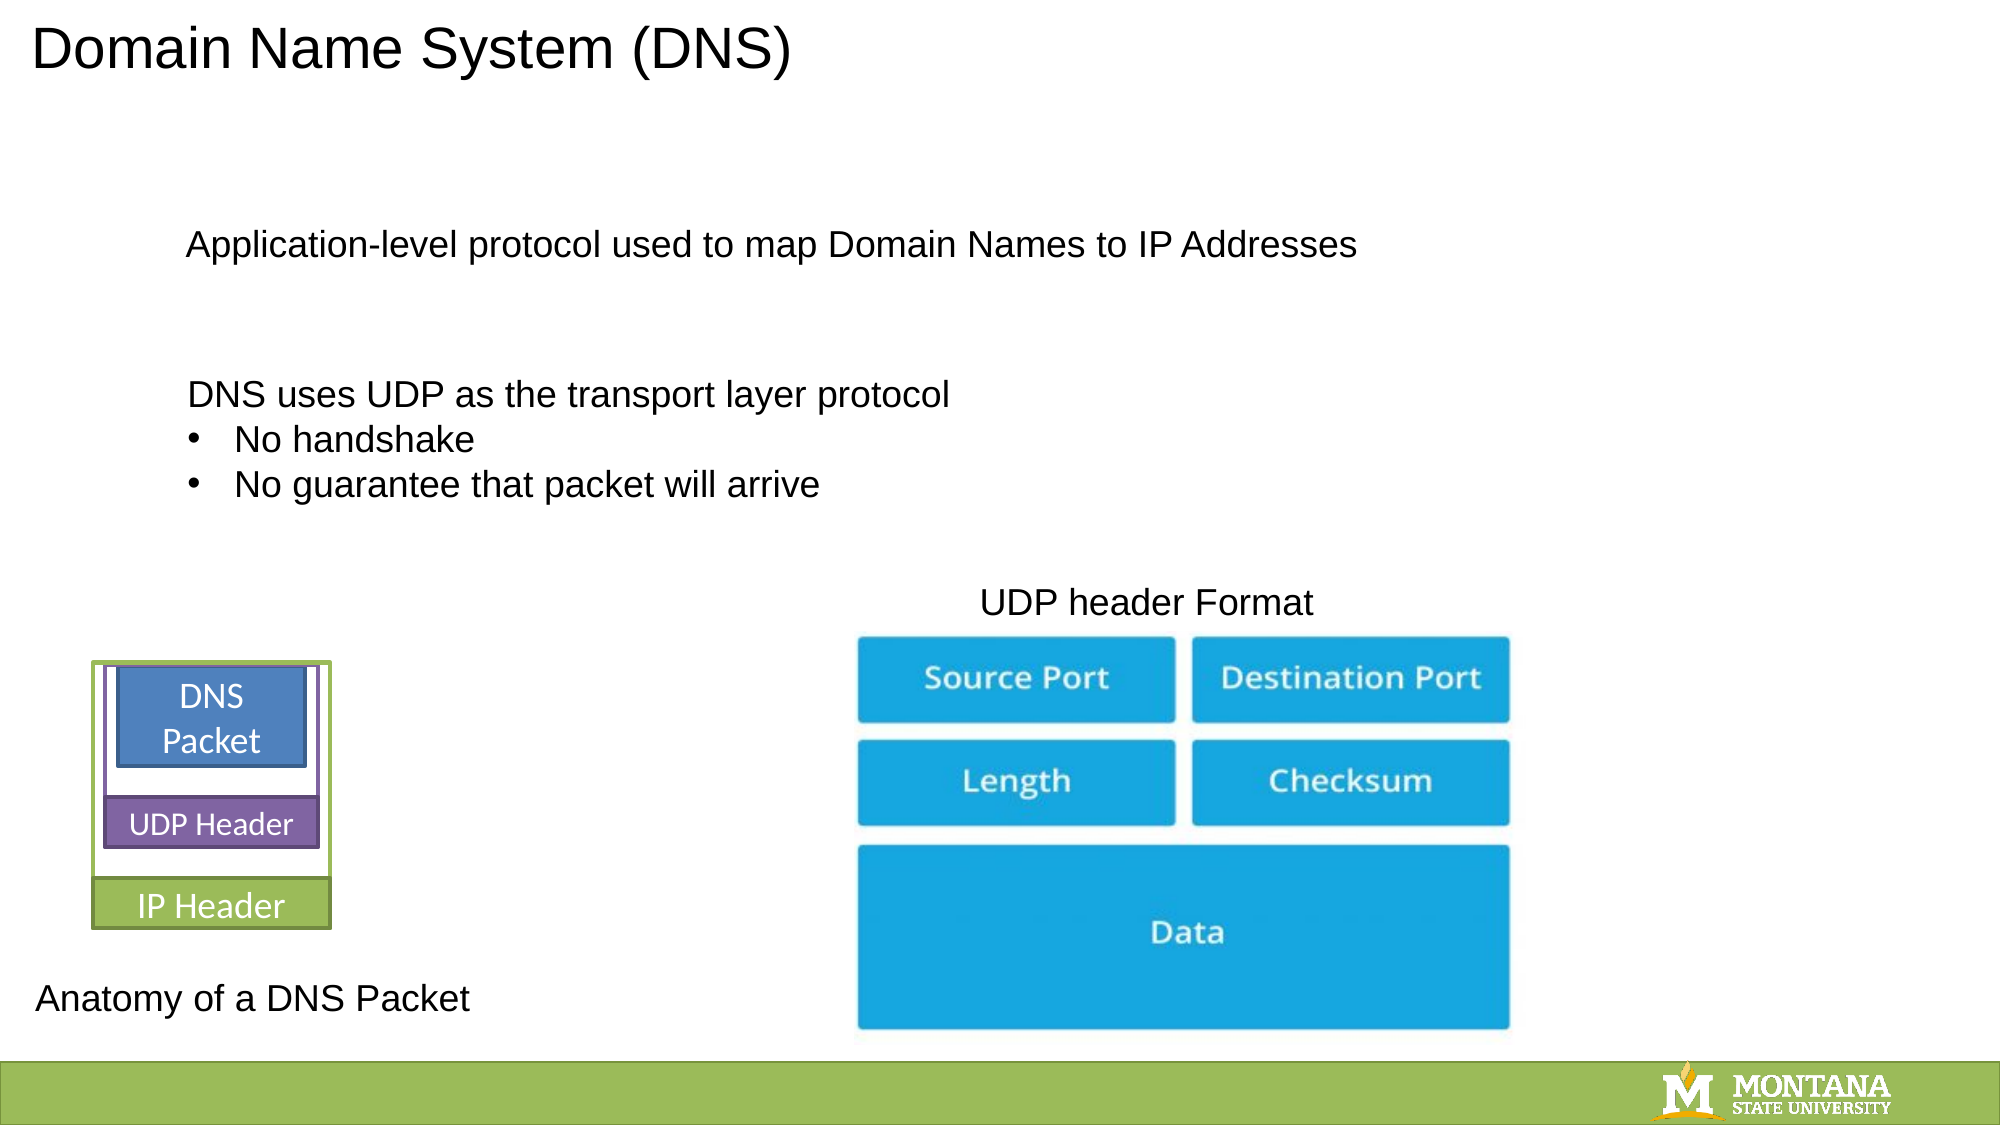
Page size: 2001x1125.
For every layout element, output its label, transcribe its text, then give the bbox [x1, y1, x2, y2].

text_box DNS uses UDP as the transport layer protocol No handshake No guarantee that packet will arrive [172, 362, 966, 513]
text_box Application-level protocol used to map Domain Names to IP Addresses [170, 212, 1384, 273]
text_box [1894, 1060, 2000, 1125]
picture [853, 630, 1526, 1045]
text_box Domain Name System (DNS) [17, 2, 809, 88]
text_box [91, 660, 305, 876]
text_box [0, 1060, 1645, 1125]
text_box IP Header [91, 876, 305, 930]
text_box UDP header Format [964, 570, 1329, 629]
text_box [310, 635, 859, 1045]
text_box Anatomy of a DNS Packet [20, 966, 305, 1027]
picture [1649, 1060, 1892, 1122]
